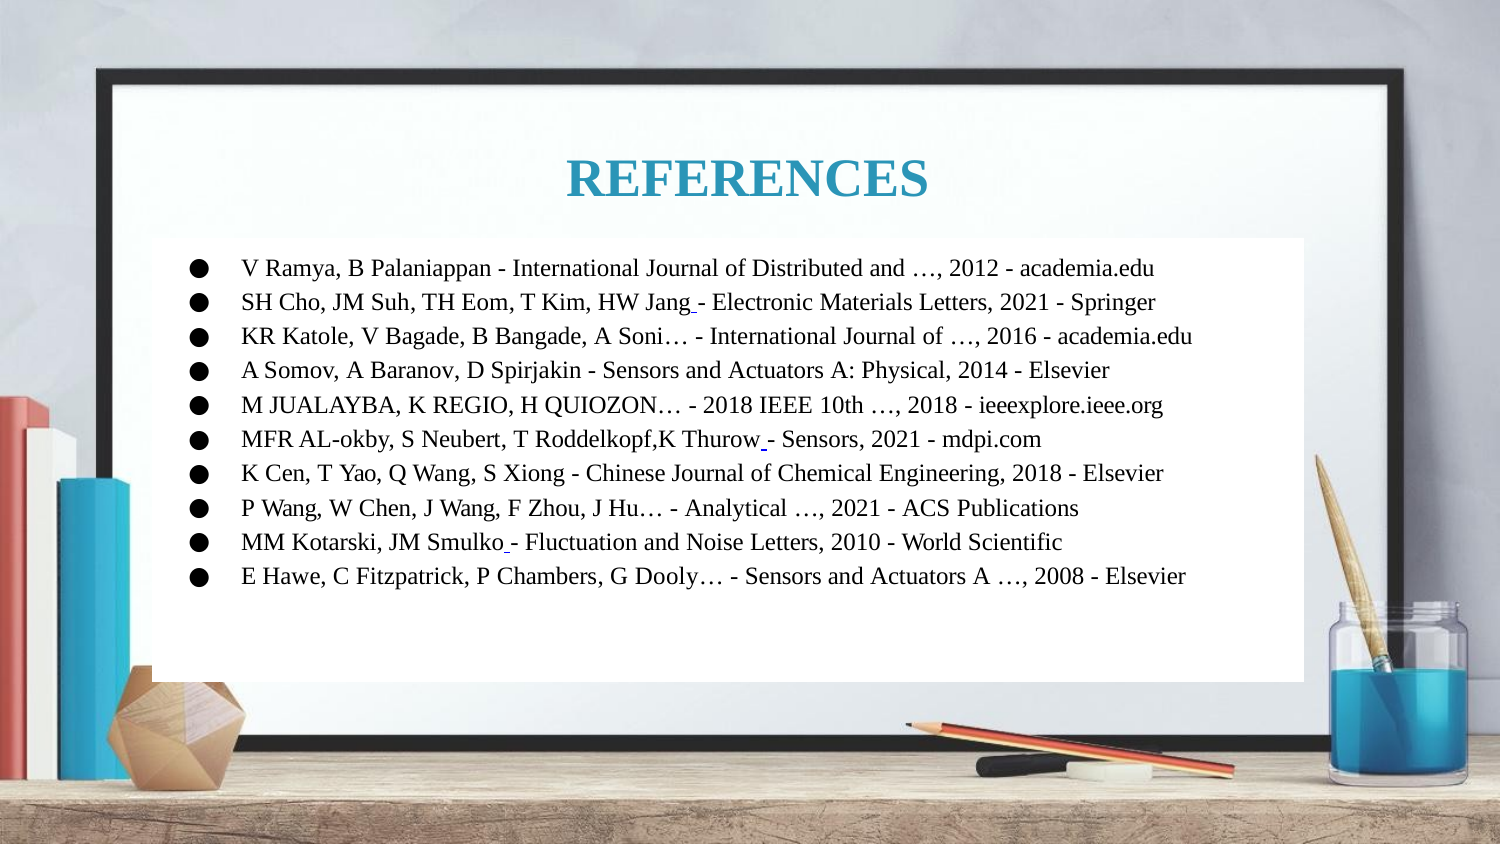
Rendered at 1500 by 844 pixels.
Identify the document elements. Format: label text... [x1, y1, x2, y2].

picture [0, 0, 1500, 844]
text_box V Ramya, B Palaniappan - International Journal of Distributed and …, 2012 - academia.edu SH Cho, JM Suh, TH Eom, T Kim, HW Jang - Electronic Materials Letters, 2021 - Springer KR Katole, V Bagade, B Bangade, A Soni… - International Journal of …, 2016 - academia.edu A Somov, A Baranov, D Spirjakin - Sensors and Actuators A: Physical, 2014 - Elsevier M JUALAYBA, K REGIO, H QUIOZON… - 2018 IEEE 10th …, 2018 - ieeexplore.ieee.org MFR AL-okby, S Neubert, T Roddelkopf,K Thurow - Sensors, 2021 - mdpi.com K Cen, T Yao, Q Wang, S Xiong - Chinese Journal of Chemical Engineering, 2018 - Elsevier P Wang, W Chen, J Wang, F Zhou, J Hu… - Analytical …, 2021 - ACS Publications MM Kotarski, JM Smulko - Fluctuation and Noise Letters, 2010 - World Scientific E Hawe, C Fitzpatrick, P Chambers, G Dooly… - Sensors and Actuators A …, 2008 - Elsevier [186, 244, 1196, 590]
title REFERENCES [563, 140, 933, 237]
text_box [152, 237, 1304, 682]
